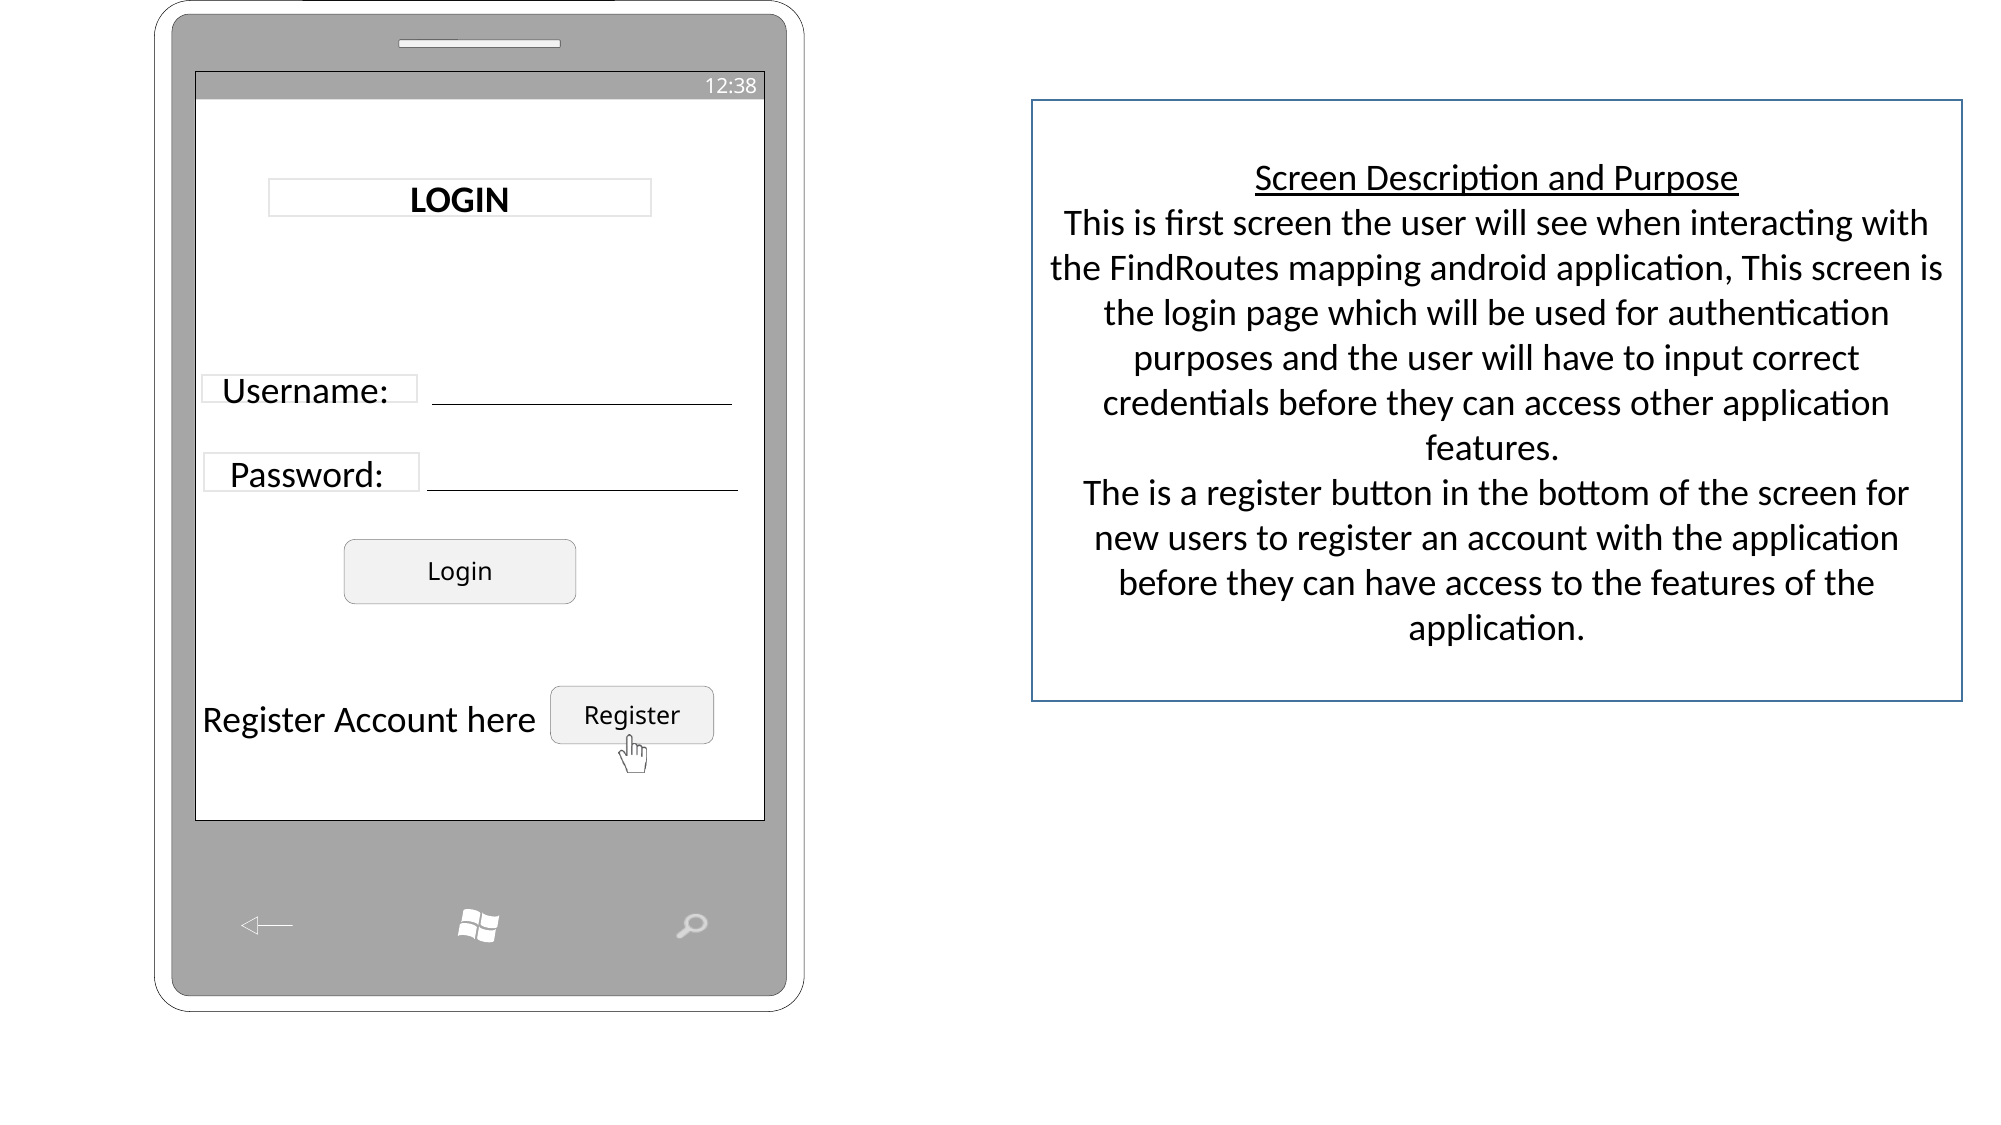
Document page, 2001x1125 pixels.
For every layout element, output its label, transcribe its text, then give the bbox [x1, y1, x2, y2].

picture [617, 734, 647, 773]
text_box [154, 0, 805, 1012]
text_box Screen Description and Purpose This is first screen the user will see when interacting with the FindRoutes mapping android application, This screen is the login page which will be used for authentication purposes and the user will have to input correct credentials before they can access other application features. The is a register button in the bottom of the screen for new users to register an account with the application before they can have access to the features of the application. [1031, 99, 1963, 702]
